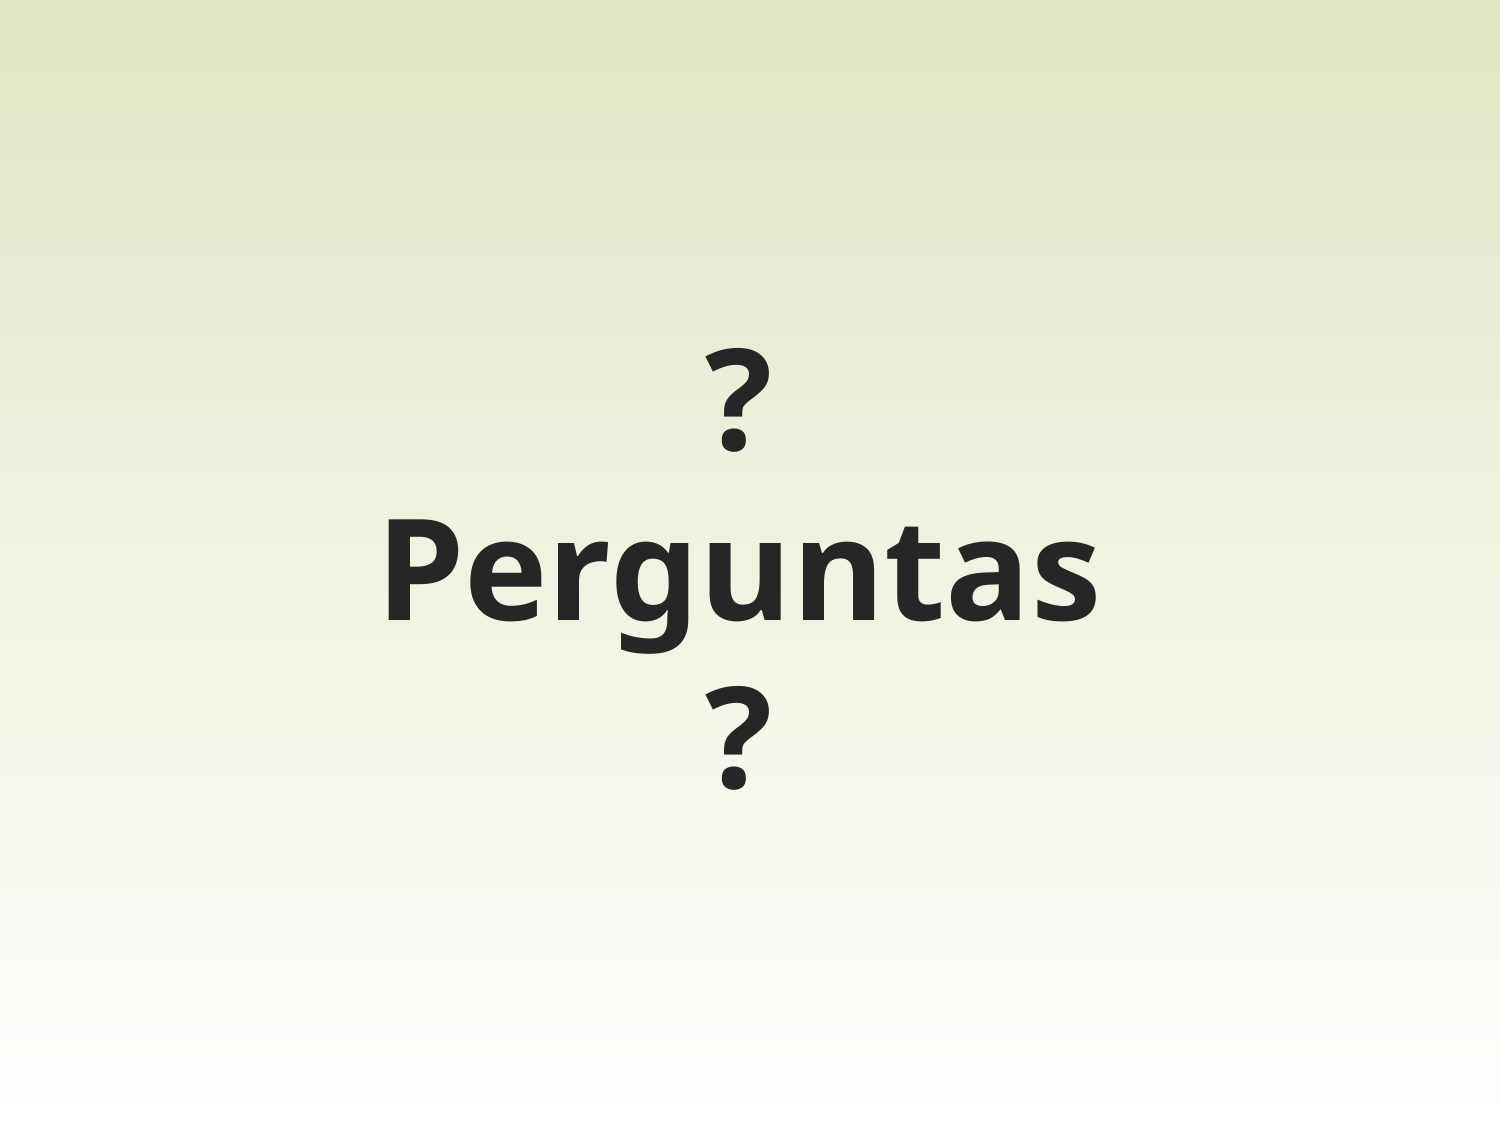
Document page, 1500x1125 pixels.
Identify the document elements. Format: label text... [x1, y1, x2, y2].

title ? Perguntas ? [351, 302, 1127, 833]
